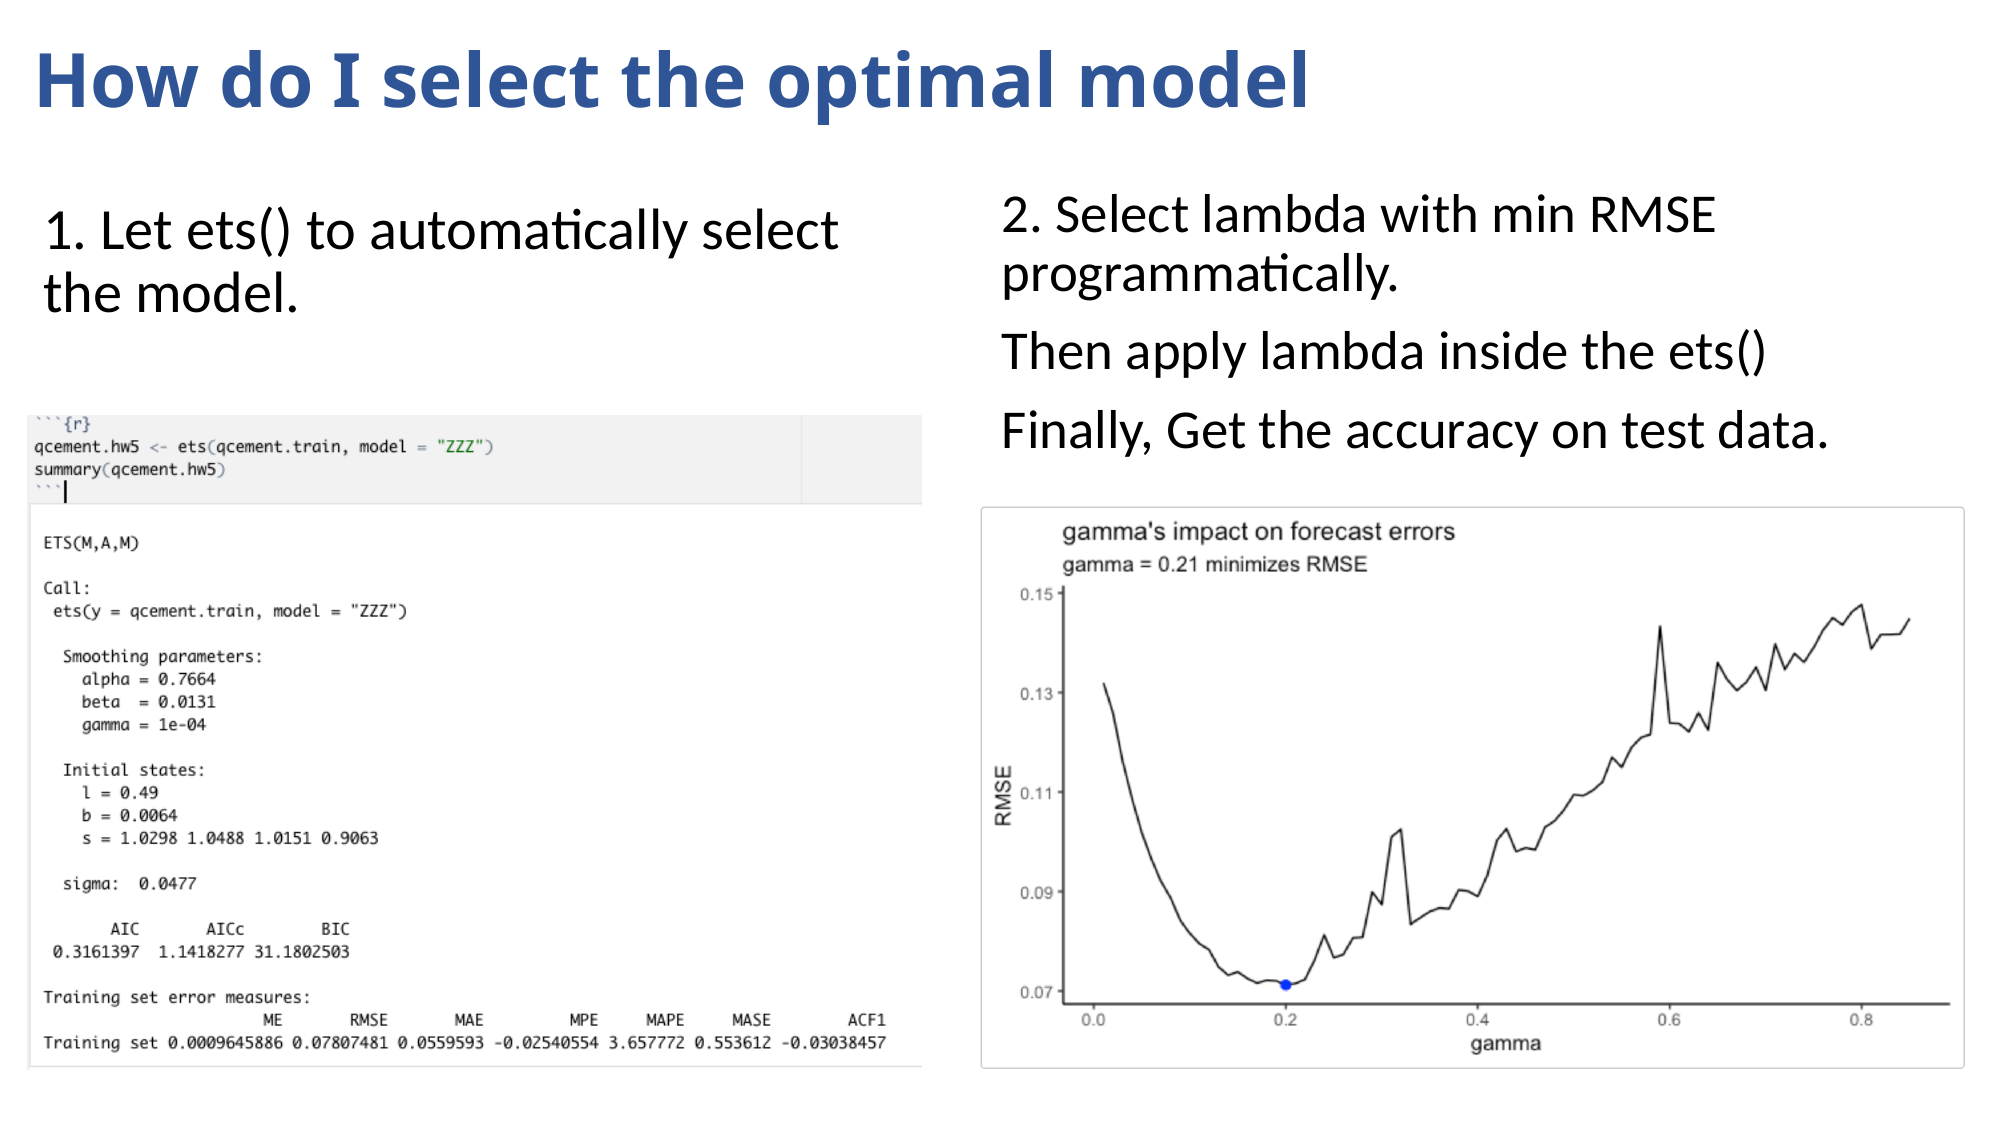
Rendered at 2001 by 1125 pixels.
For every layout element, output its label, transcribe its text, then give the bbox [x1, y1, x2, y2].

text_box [1192, 875, 1398, 1118]
title How do I select the optimal model [18, 0, 1744, 192]
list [27, 415, 922, 1070]
picture [967, 499, 1982, 1080]
list 1. Let ets() to automatically select the model. [28, 191, 932, 359]
text_box 2. Select lambda with min RMSE programmatically. Then apply lambda inside the ets() Finally, Get the accuracy on test data. [986, 177, 1891, 473]
